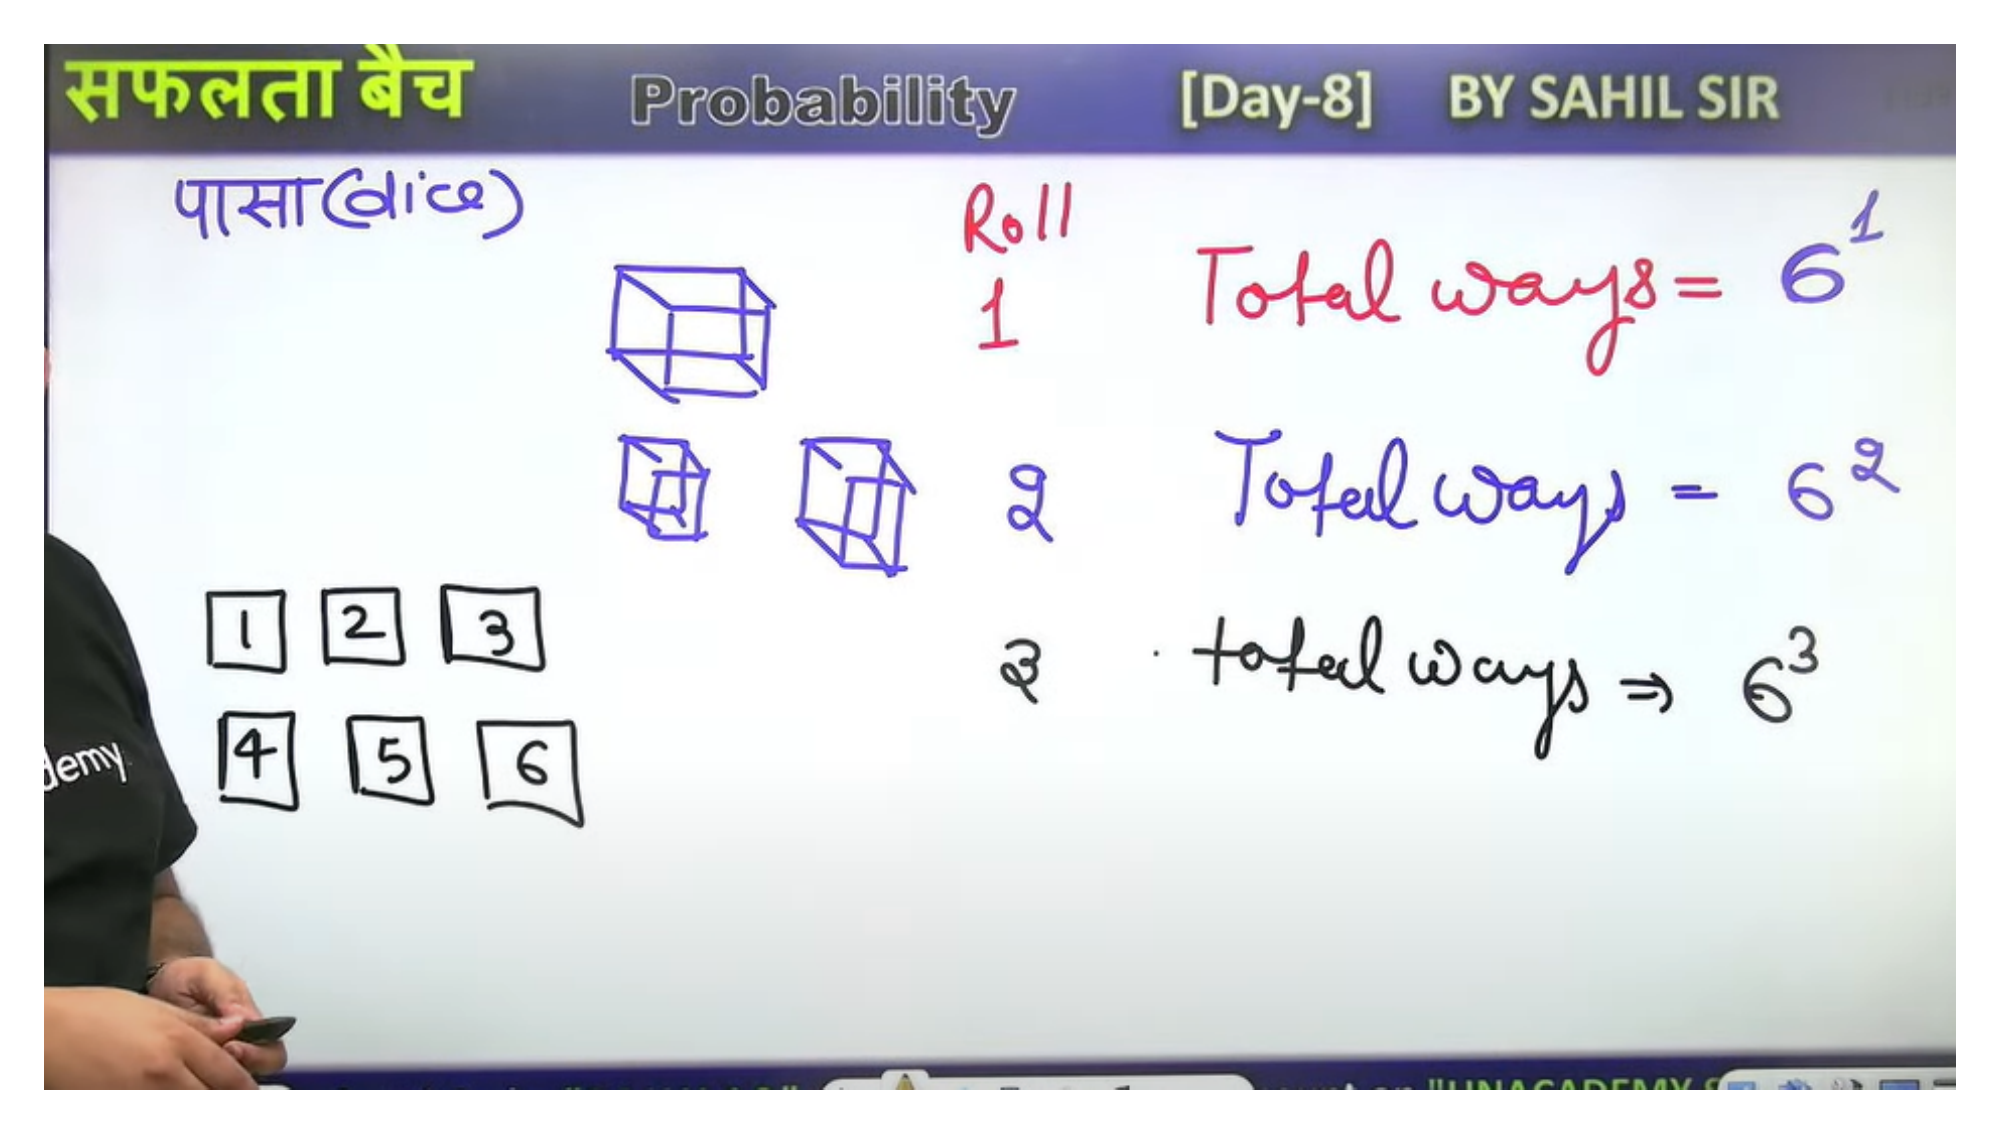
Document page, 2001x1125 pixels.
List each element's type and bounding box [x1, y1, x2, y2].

list [44, 44, 1956, 1090]
